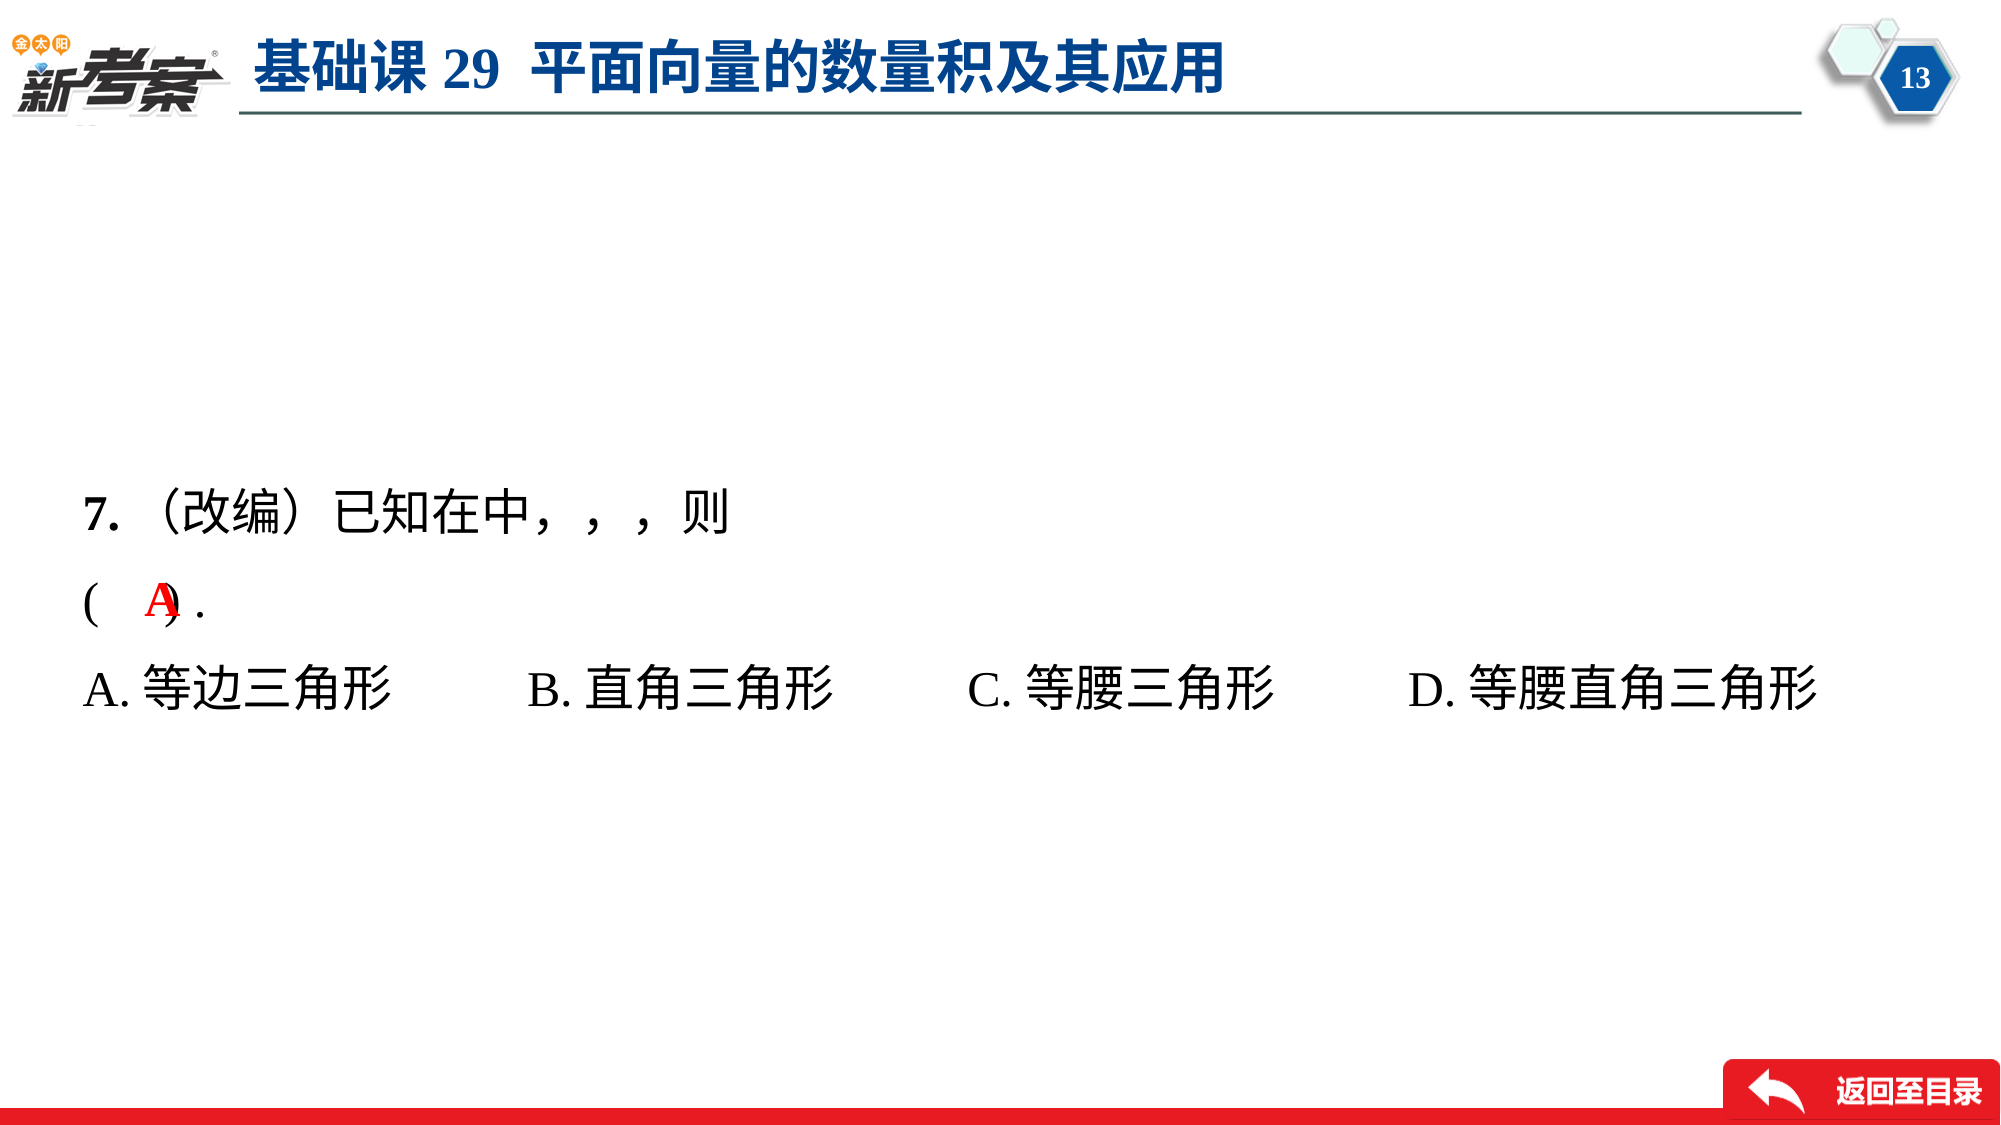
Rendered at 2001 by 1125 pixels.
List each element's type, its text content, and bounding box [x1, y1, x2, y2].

text_box A.等边三角形 B.直角三角形 C.等腰三角形 D.等腰直角三角形 [82, 629, 1917, 707]
picture [0, 0, 2001, 1125]
text_box A [126, 538, 199, 617]
